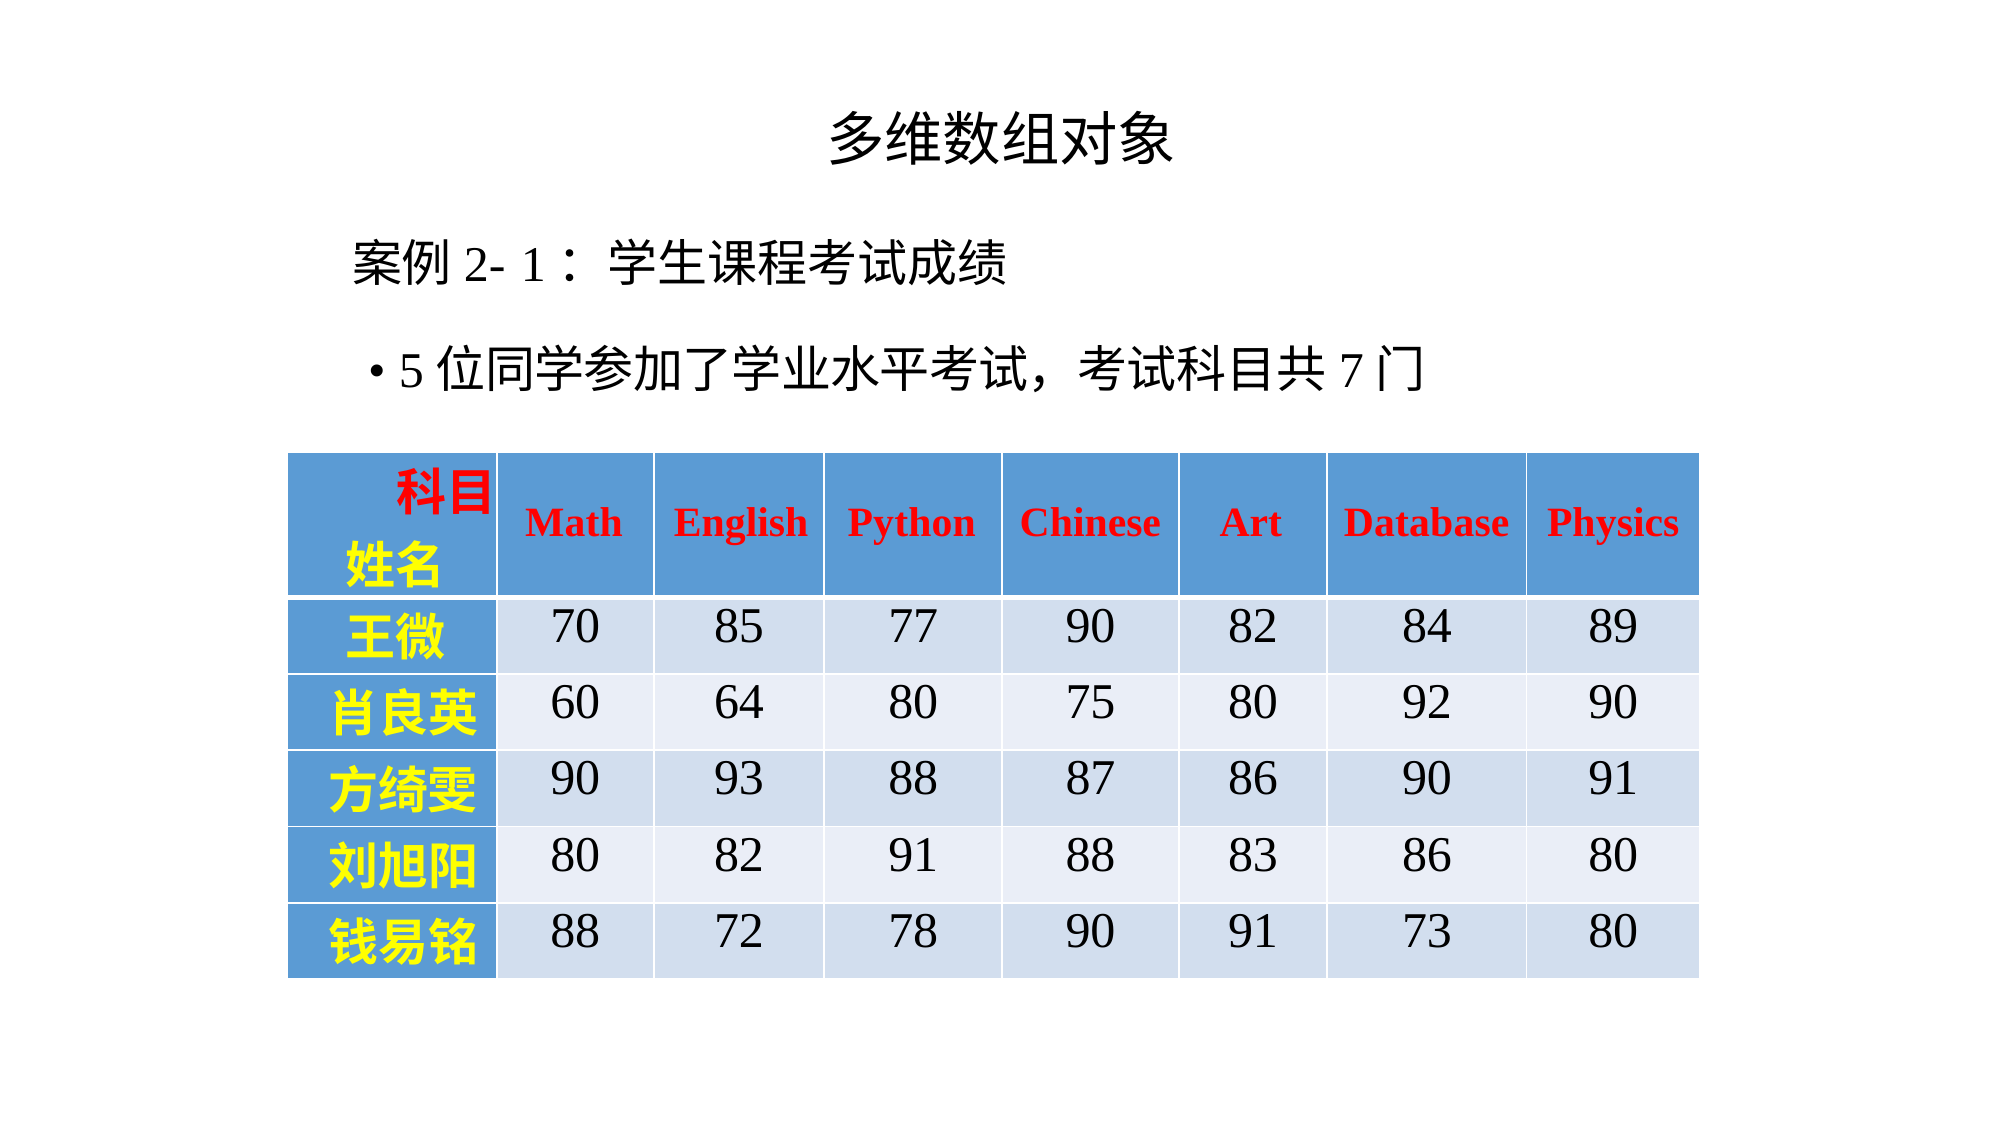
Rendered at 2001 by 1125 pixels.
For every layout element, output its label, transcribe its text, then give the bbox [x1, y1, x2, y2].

table_cell 王微 [288, 600, 496, 673]
table_cell 80 [1527, 904, 1699, 978]
table_cell 88 [1003, 827, 1178, 902]
table_header English [655, 453, 823, 595]
text_box 多维数组对象 [366, 101, 1634, 217]
table_cell 92 [1328, 675, 1526, 749]
table_cell 82 [1180, 600, 1326, 673]
table_cell 72 [655, 904, 823, 978]
table_header Math [498, 453, 653, 595]
table_cell 肖良英 [288, 675, 496, 749]
table_cell 90 [1003, 600, 1178, 673]
table_cell 82 [655, 827, 823, 902]
table_cell 90 [1328, 751, 1526, 826]
table_header Chinese [1003, 453, 1178, 595]
table_cell 85 [655, 600, 823, 673]
table_header 科目 姓名 [288, 453, 496, 595]
table_cell 87 [1003, 751, 1178, 826]
table_cell 60 [498, 675, 653, 749]
table_cell 刘旭阳 [288, 827, 496, 902]
table_cell 80 [498, 827, 653, 902]
table_header Art [1180, 453, 1326, 595]
table_cell 钱易铭 [288, 904, 496, 978]
table_cell 80 [825, 675, 1001, 749]
table_cell 方绮雯 [288, 751, 496, 826]
table_cell 78 [825, 904, 1001, 978]
table_cell 84 [1328, 600, 1526, 673]
table_header Physics [1527, 453, 1699, 595]
table_cell 90 [498, 751, 653, 826]
table_cell 91 [1180, 904, 1326, 978]
table_cell 83 [1180, 827, 1326, 902]
table_cell 91 [825, 827, 1001, 902]
table_cell 86 [1180, 751, 1326, 826]
table_cell 88 [825, 751, 1001, 826]
table_cell 88 [498, 904, 653, 978]
table_cell 89 [1527, 600, 1699, 673]
table_cell 64 [655, 675, 823, 749]
table_cell 75 [1003, 675, 1178, 749]
table_cell 90 [1003, 904, 1178, 978]
table_cell 93 [655, 751, 823, 826]
table_cell 91 [1527, 751, 1699, 826]
table_header Database [1328, 453, 1526, 595]
table_cell 90 [1527, 675, 1699, 749]
table_cell 70 [498, 600, 653, 673]
table_cell 80 [1180, 675, 1326, 749]
text_box 案例2-1：学生课程考试成绩 [350, 231, 1504, 300]
table_cell 73 [1328, 904, 1526, 978]
table_cell 77 [825, 600, 1001, 673]
table_header Python [825, 453, 1001, 595]
text_box • 5位同学参加了学业水平考试，考试科目共7门 [366, 337, 1577, 411]
table_cell 86 [1328, 827, 1526, 902]
table_cell 80 [1527, 827, 1699, 902]
